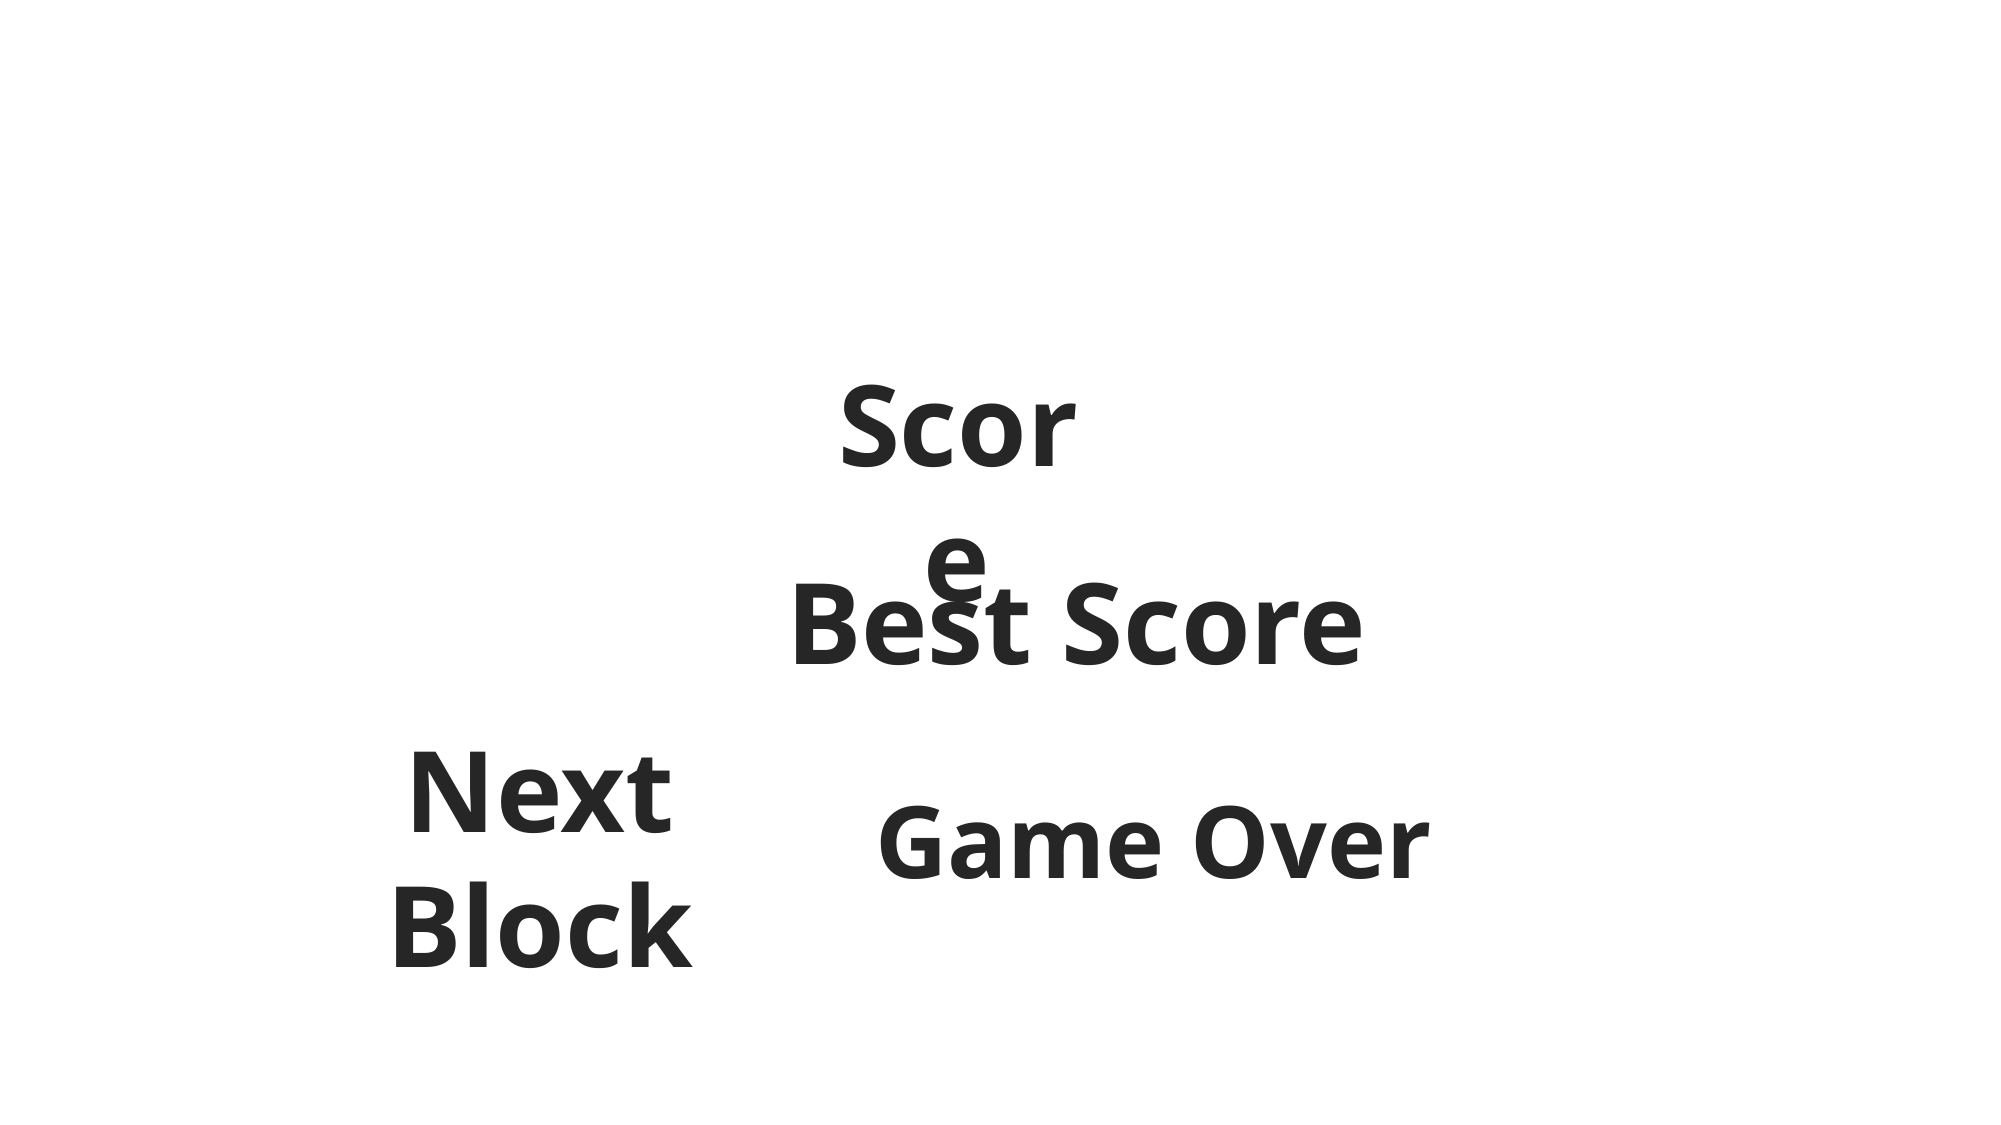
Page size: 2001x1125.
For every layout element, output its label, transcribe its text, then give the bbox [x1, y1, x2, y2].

text_box Next Block [369, 712, 710, 998]
text_box Score [806, 346, 1109, 544]
text_box Best Score [771, 544, 1382, 695]
text_box Game Over [855, 770, 1452, 906]
